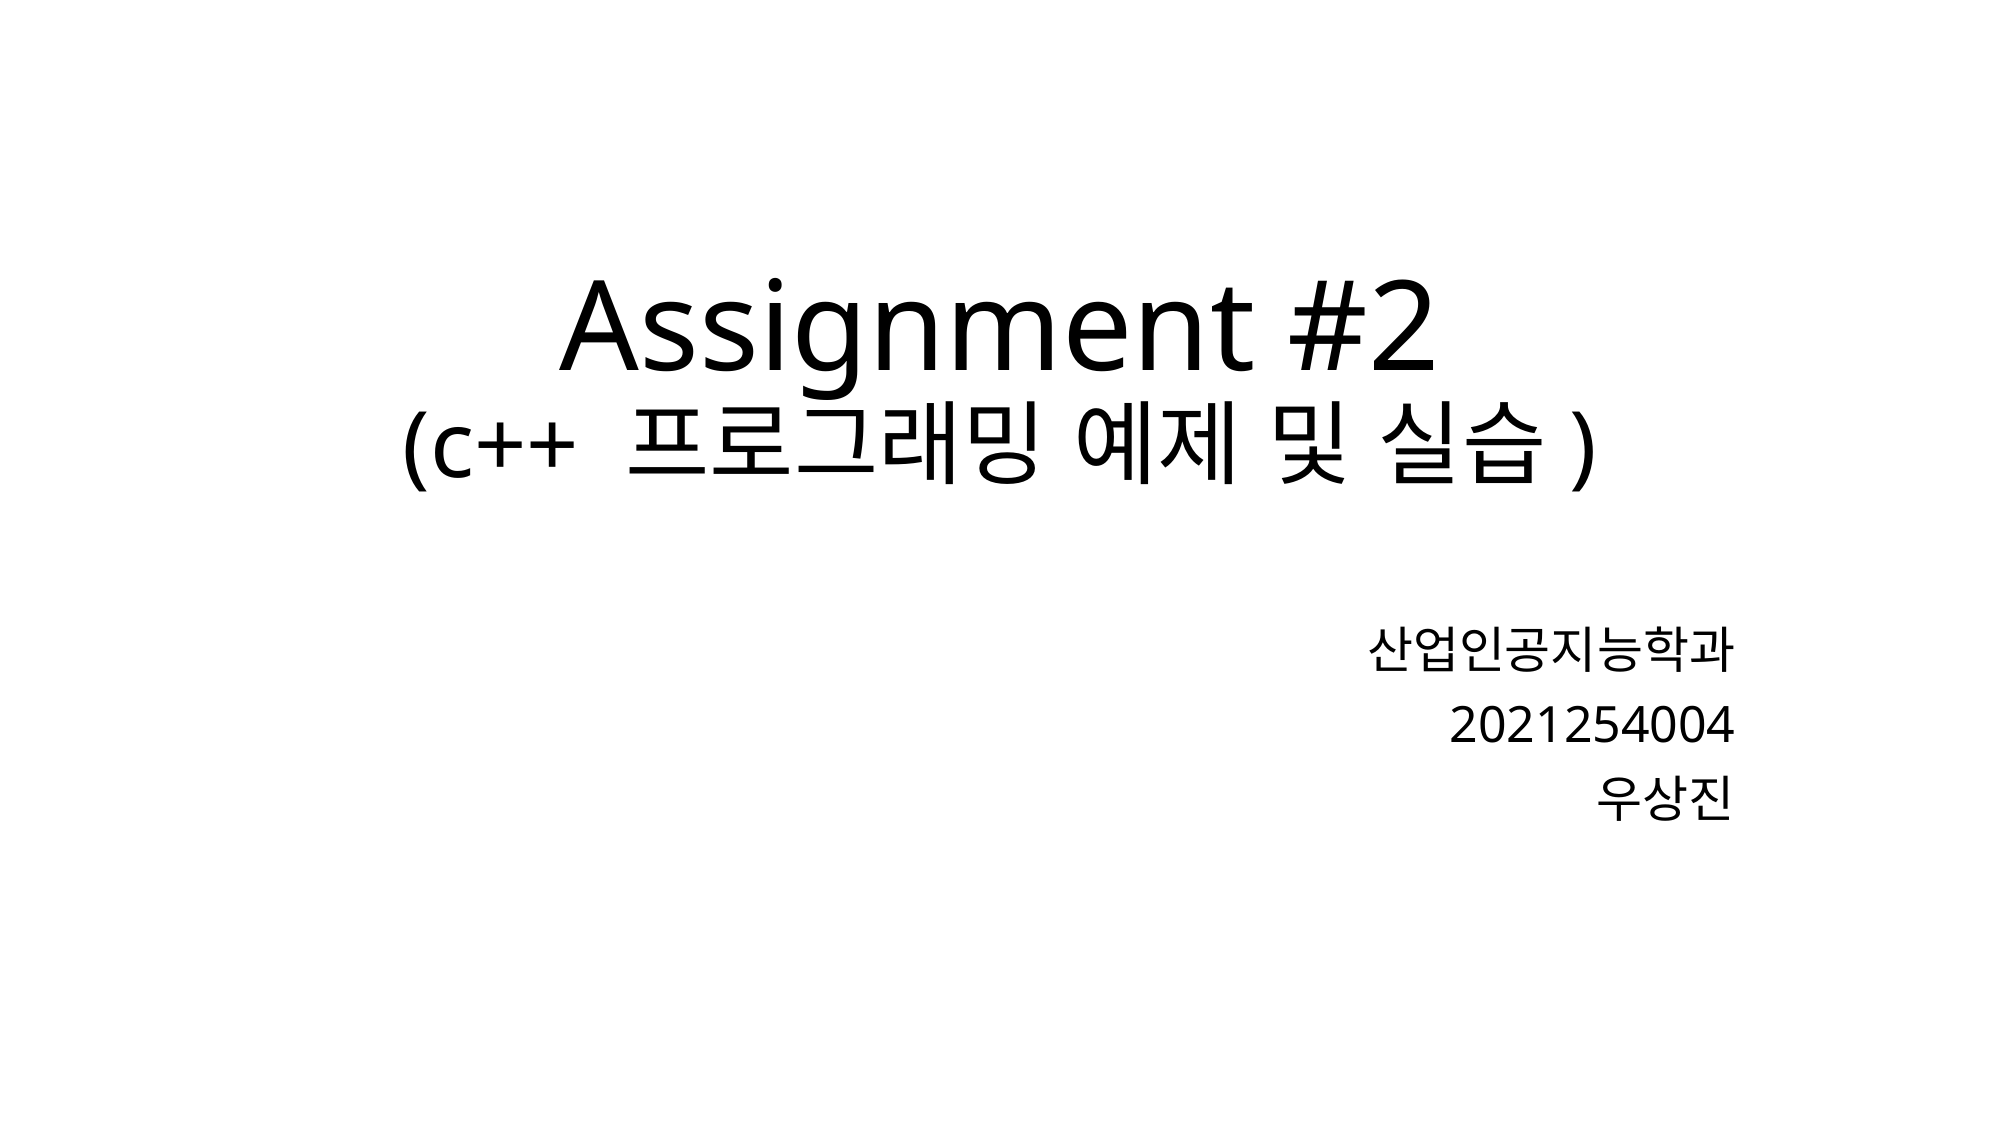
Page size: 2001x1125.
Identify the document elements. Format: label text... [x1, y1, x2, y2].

title Assignment #2 (c++ 프로그래밍 예제 및 실습) [249, 184, 1750, 576]
subtitle 산업인공지능학과 2021254004 우상진 [249, 590, 1750, 863]
